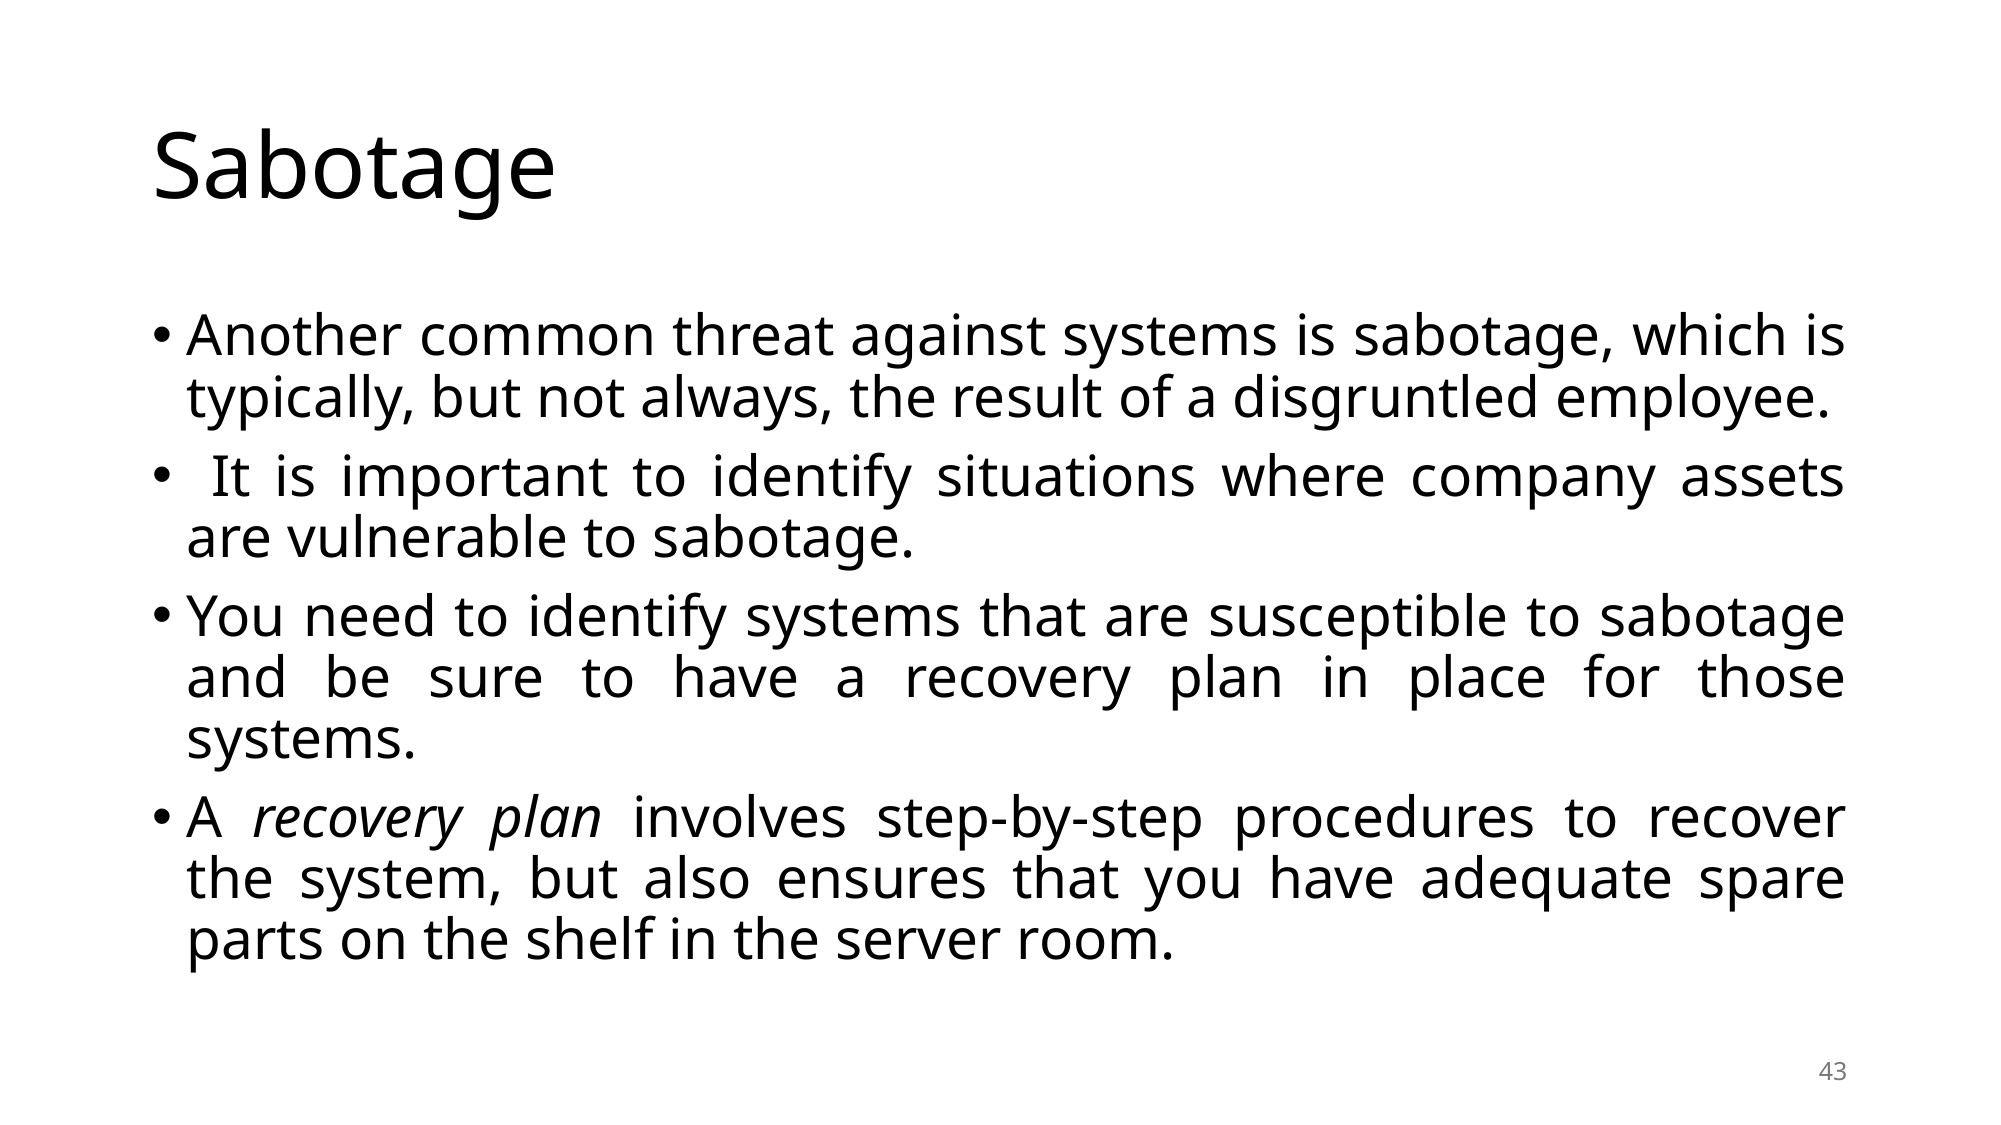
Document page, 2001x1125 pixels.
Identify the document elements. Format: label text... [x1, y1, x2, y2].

slide_number 43 [1412, 1042, 1863, 1103]
list Another common threat against systems is sabotage, which is typically, but not always, the result of a disgruntled employee. It is important to identify situations where company assets are vulnerable to sabotage. You need to identify systems that are susceptible to sabotage and be sure to have a recovery plan in place for those systems. A recovery plan involves step-by-step procedures to recover the system, but also ensures that you have adequate spare parts on the shelf in the server room. [137, 299, 1863, 1014]
title Sabotage [137, 59, 1863, 278]
